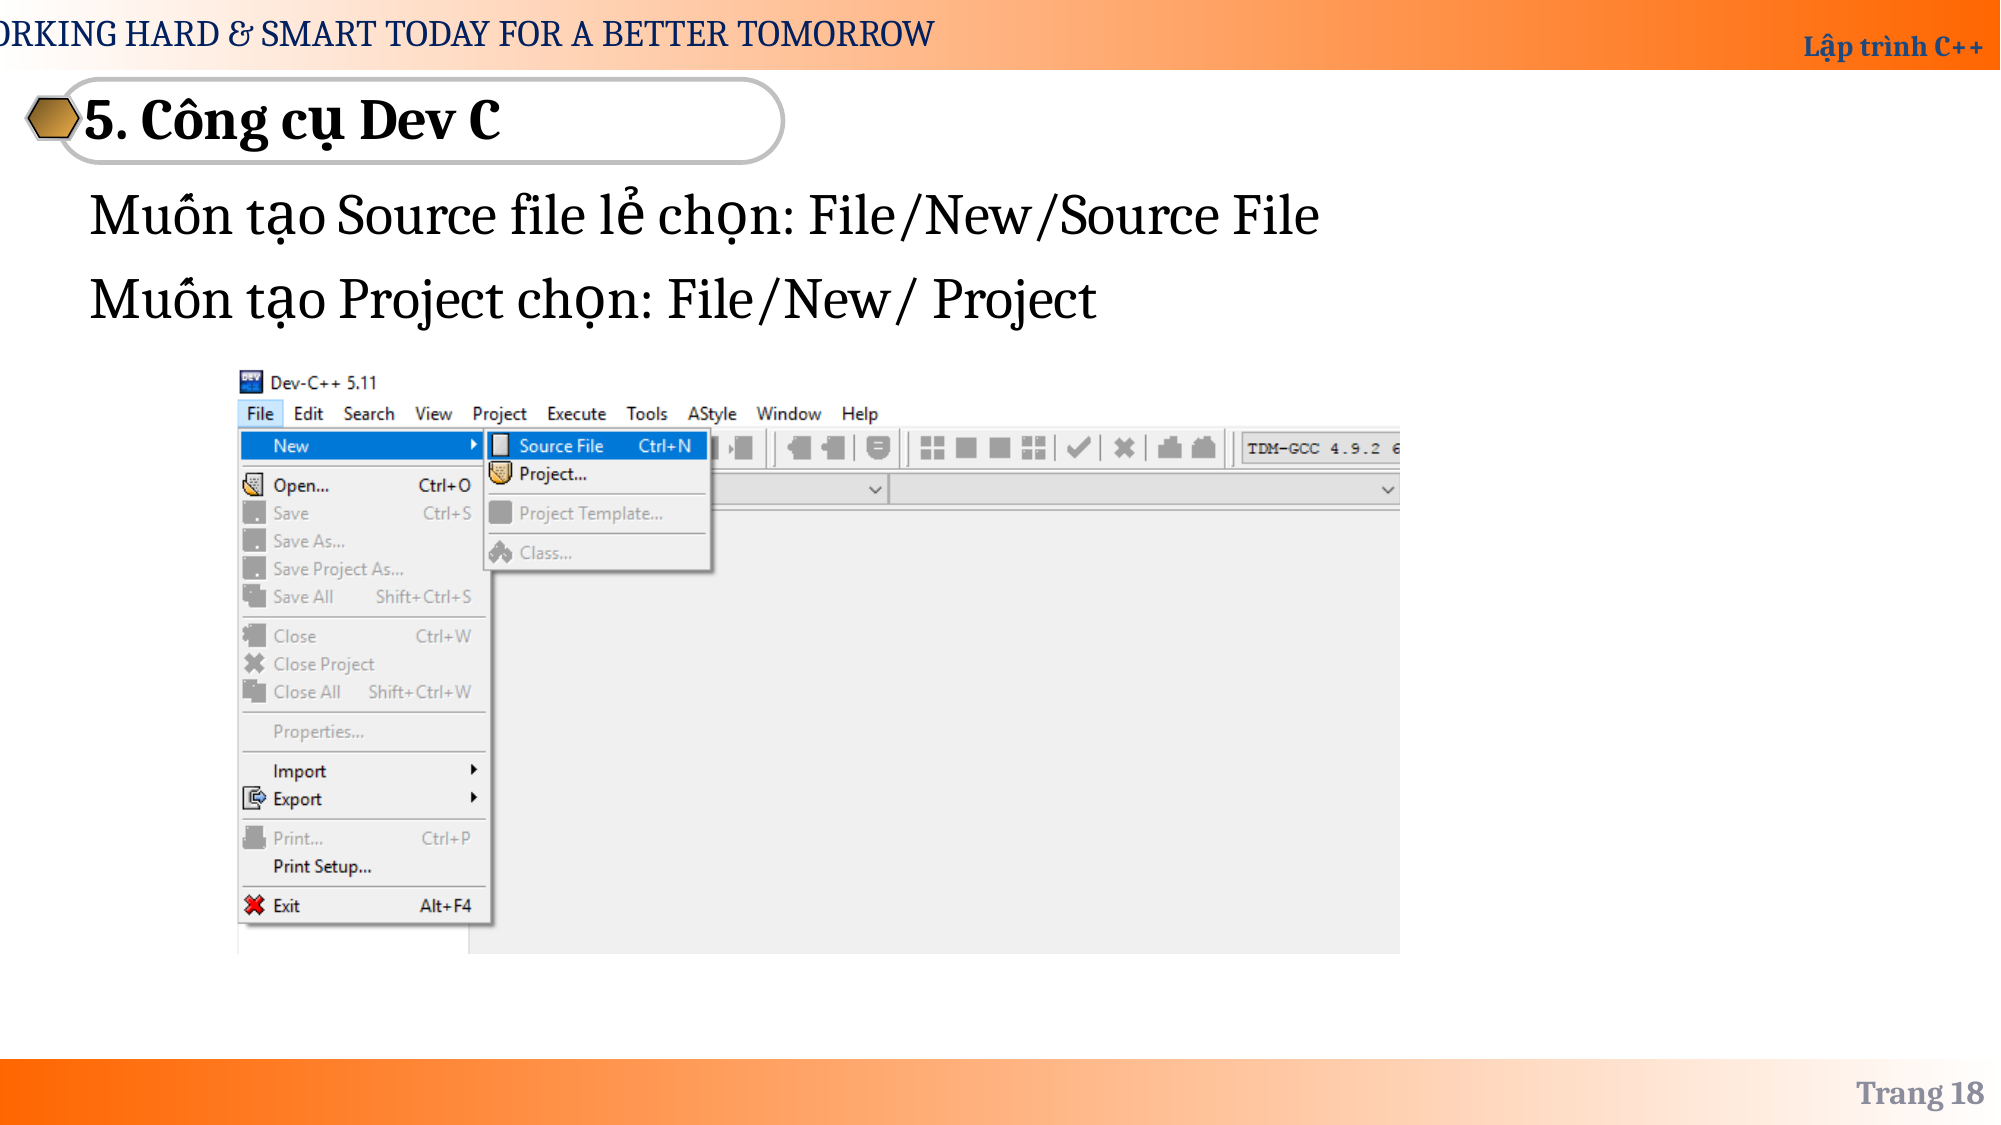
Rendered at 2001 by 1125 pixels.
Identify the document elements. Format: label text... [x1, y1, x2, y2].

slide_number Trang 2 [1609, 0, 1613, 70]
slide_number Trang 18 [1533, 1060, 2000, 1121]
text_box Muốn tạo Source file lẻ chọn: File/New/Source File Muốn tạo Project chọn: File/New/ Project [74, 176, 1950, 1038]
picture [237, 365, 1401, 954]
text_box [24, 78, 784, 163]
